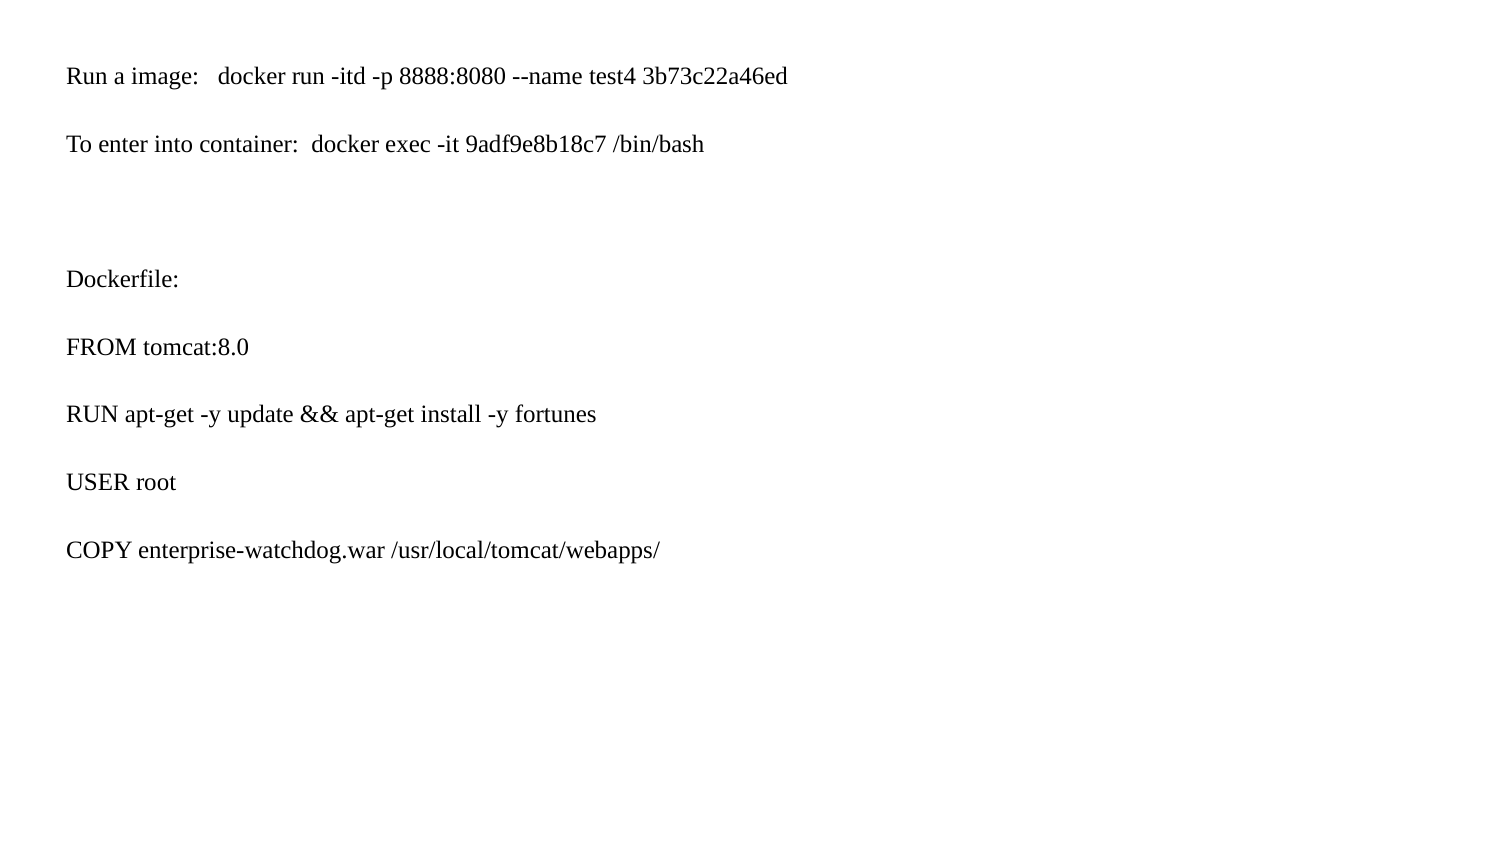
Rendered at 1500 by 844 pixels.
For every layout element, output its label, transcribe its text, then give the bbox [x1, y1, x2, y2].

list Run a image: docker run -itd -p 8888:8080 --name test4 3b73c22a46ed To enter into container: docker exec -it 9adf9e8b18c7 /bin/bash Dockerfile: FROM tomcat:8.0 RUN apt-get -y update && apt-get install -y fortunes USER root COPY enterprise-watchdog.war /usr/local/tomcat/webapps/ [51, 39, 1449, 750]
